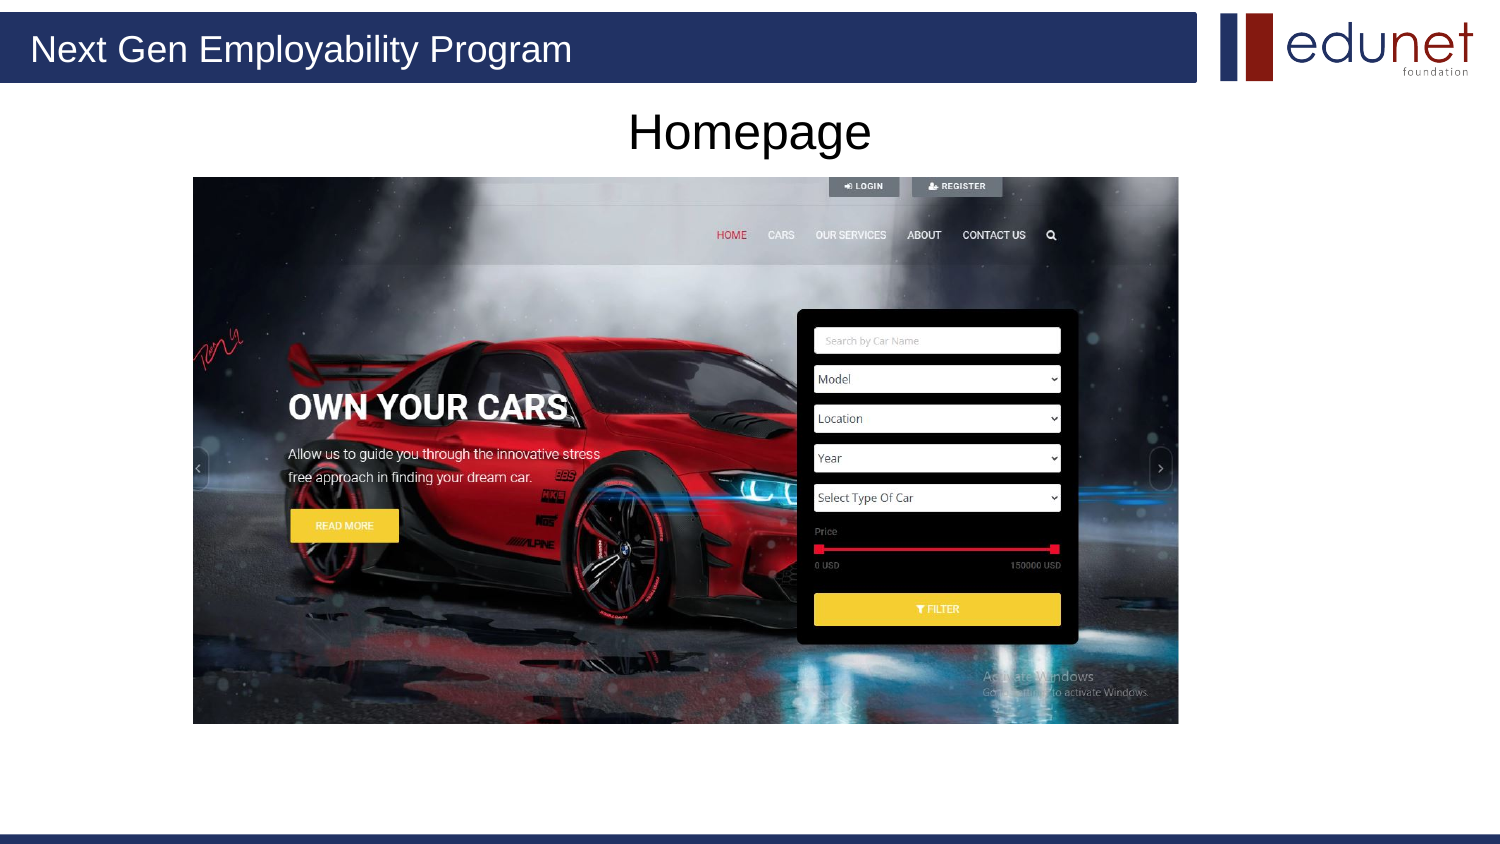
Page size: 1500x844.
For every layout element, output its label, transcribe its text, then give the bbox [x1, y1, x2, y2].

title Homepage [25, 100, 1475, 175]
picture [192, 177, 1179, 725]
picture [1279, 14, 1482, 83]
